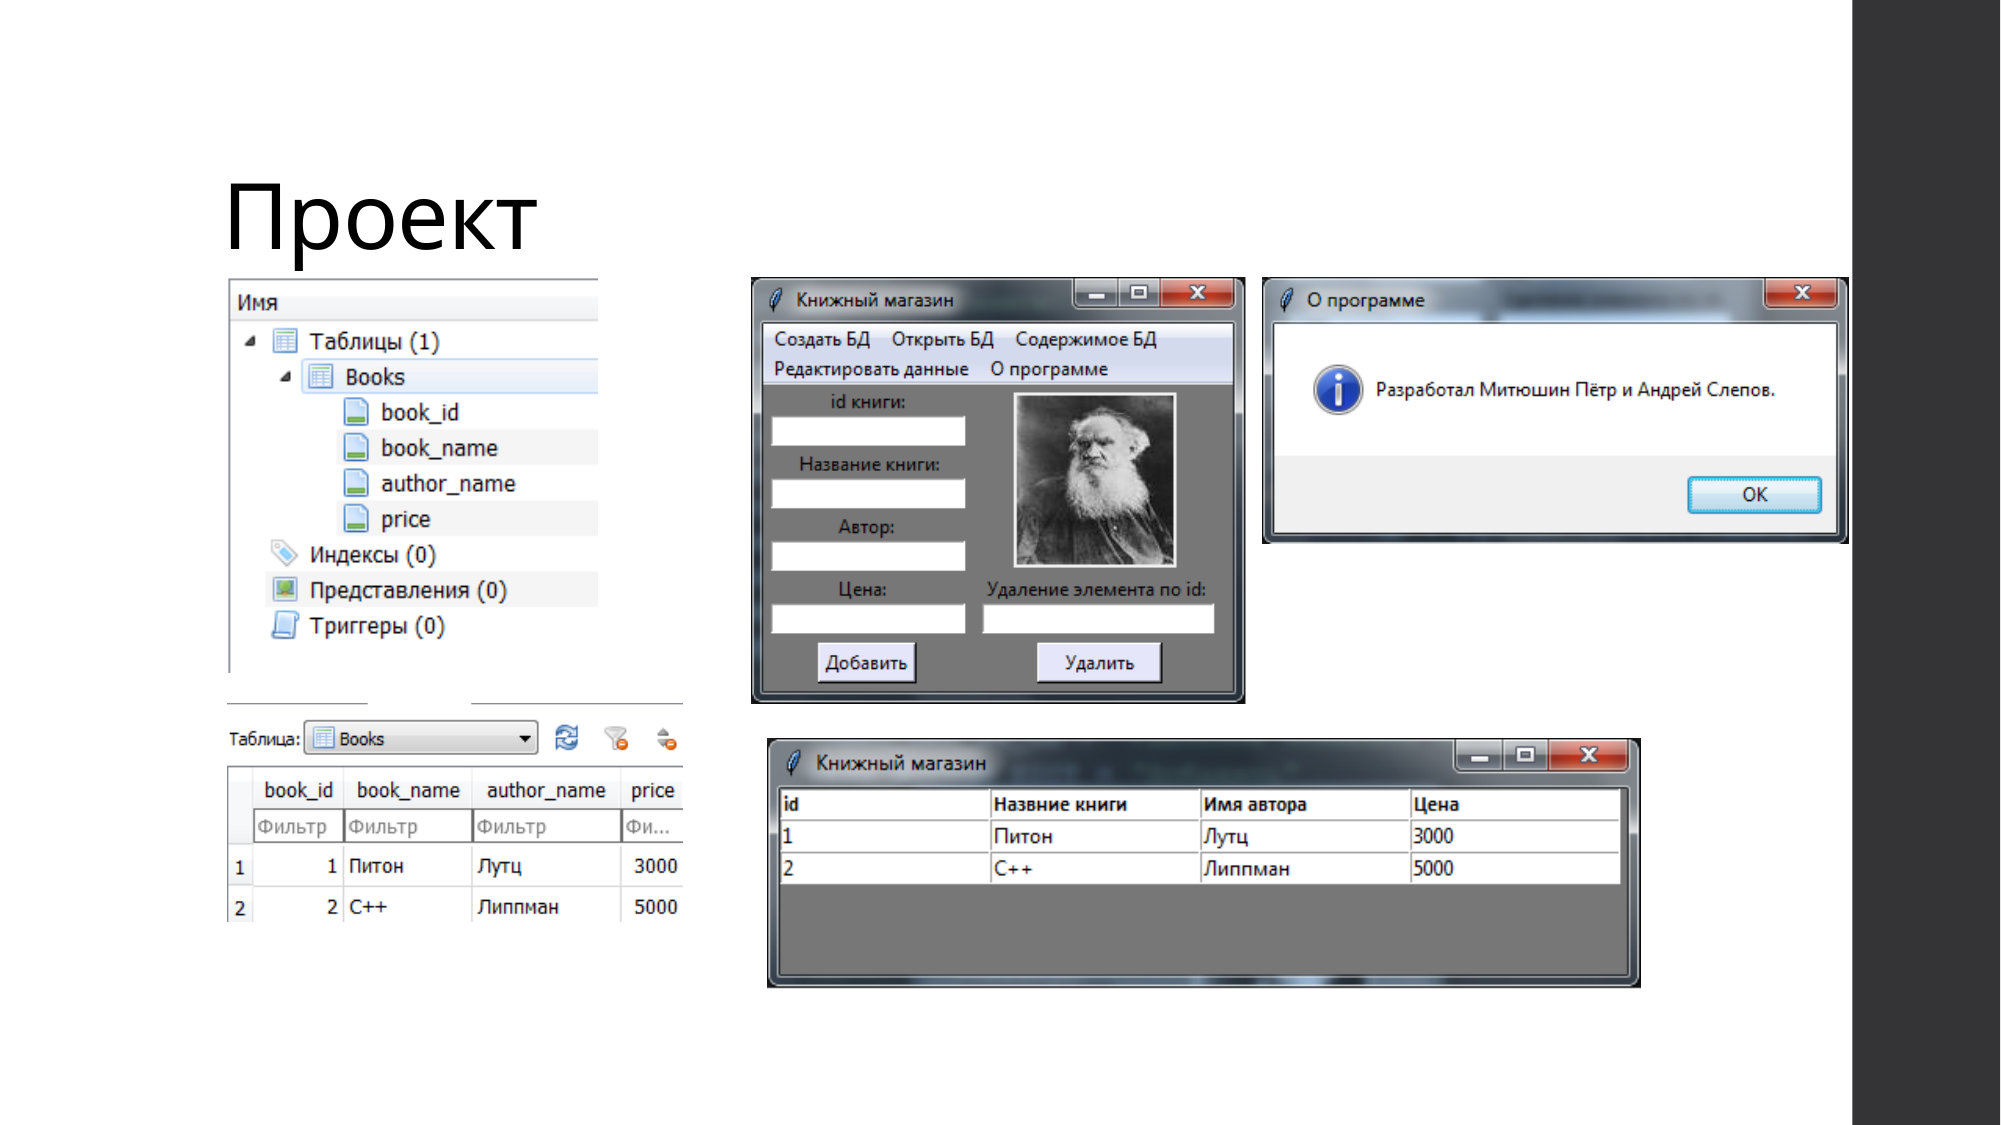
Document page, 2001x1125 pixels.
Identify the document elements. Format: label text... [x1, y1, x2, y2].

picture [1261, 277, 1849, 544]
picture [227, 703, 683, 922]
picture [751, 277, 1253, 705]
title Проект [206, 60, 1797, 278]
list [227, 277, 598, 673]
picture [767, 738, 1642, 990]
